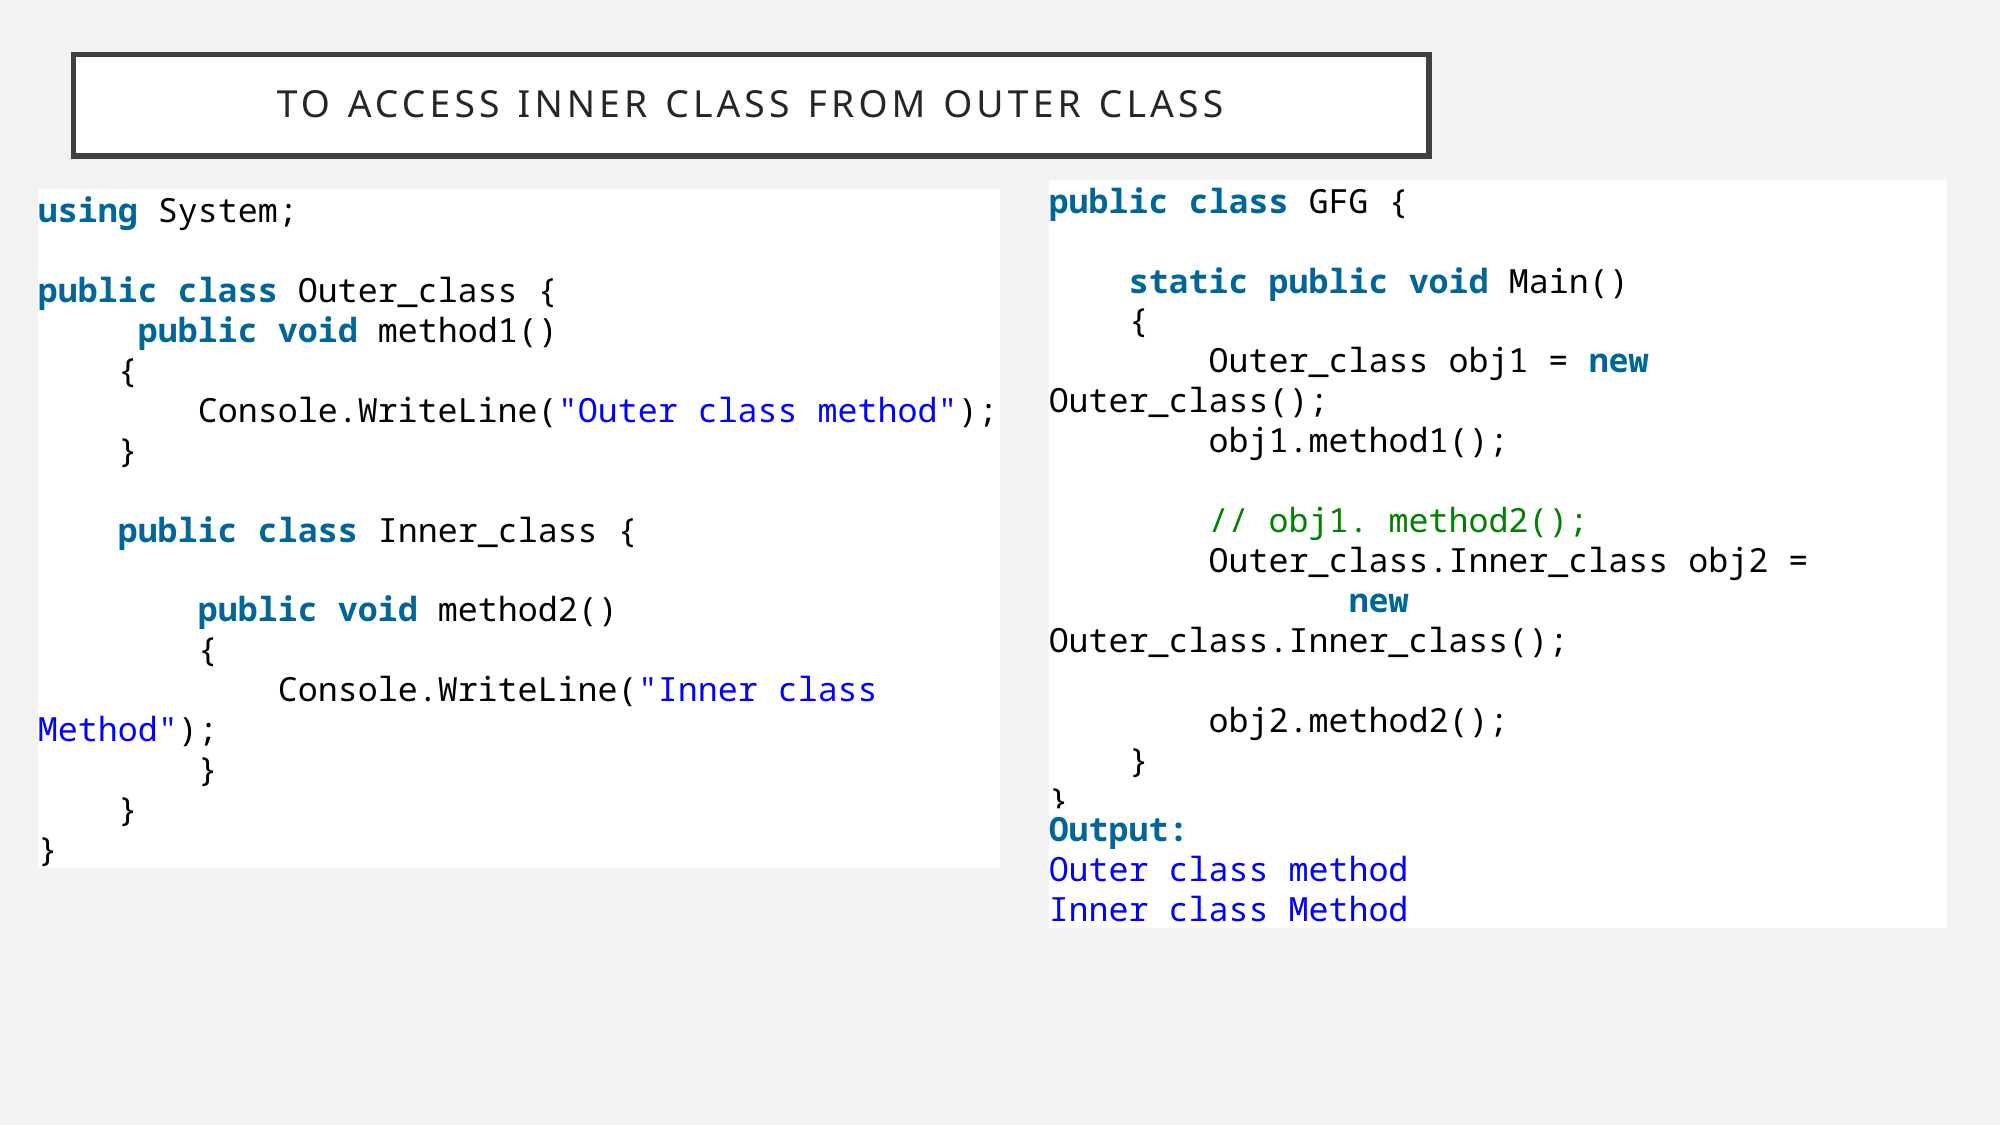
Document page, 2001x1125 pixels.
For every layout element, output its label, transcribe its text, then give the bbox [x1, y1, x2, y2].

list using System; public class Outer_class { public void method1() { Console.WriteLine("Outer class method"); } public class Inner_class { public void method2() { Console.WriteLine("Inner class Method"); } } } [37, 189, 1000, 869]
text_box Output: Outer class method Inner class Method [1048, 808, 1947, 929]
text_box public class GFG { static public void Main() { Outer_class obj1 = new Outer_class(); obj1.method1(); // obj1. method2(); Outer_class.Inner_class obj2 = new Outer_class.Inner_class(); obj2.method2(); } } [1048, 179, 1947, 808]
title To Access inner class from outer class [71, 52, 1432, 159]
